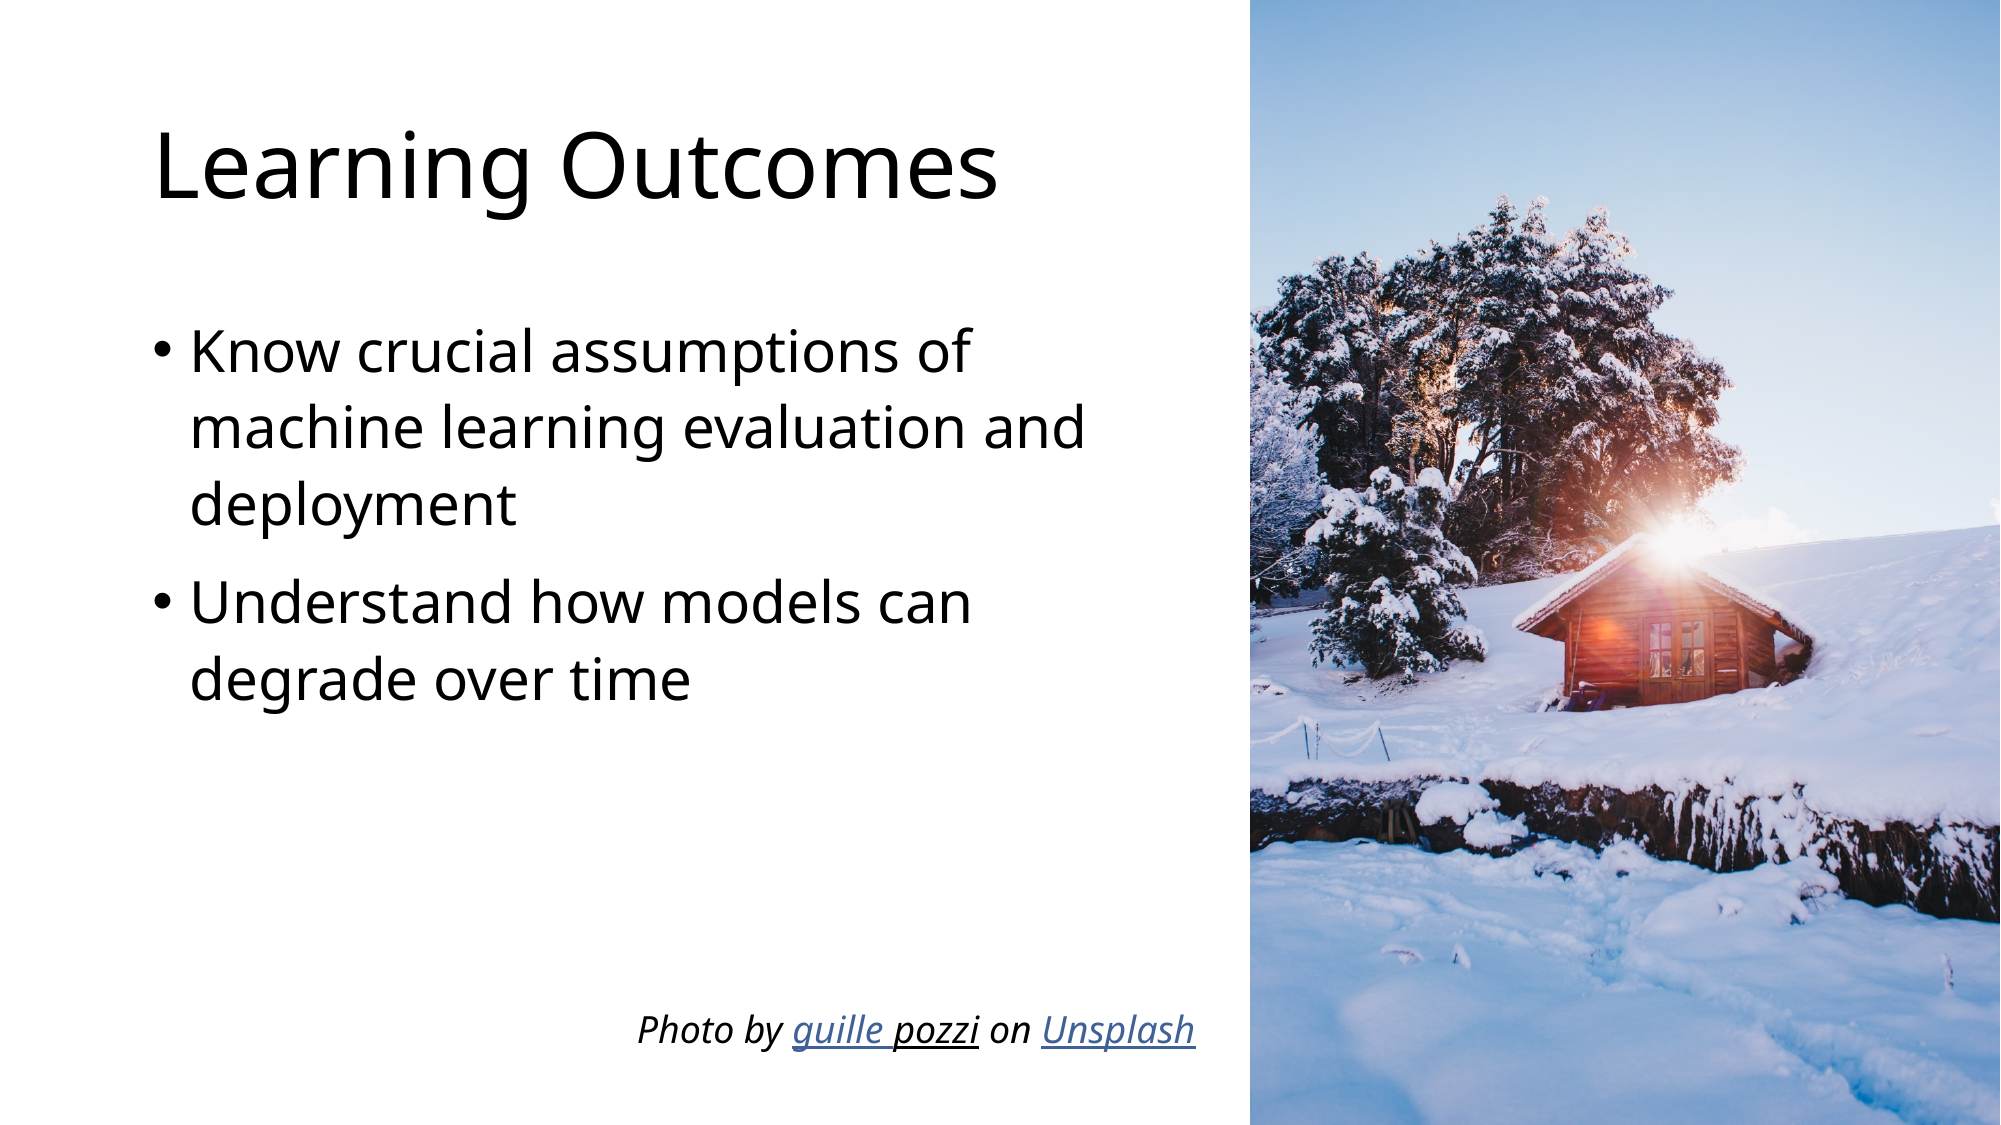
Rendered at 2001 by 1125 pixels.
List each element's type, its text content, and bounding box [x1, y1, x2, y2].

text_box Photo by guille pozzi on Unsplash [536, 998, 1211, 1064]
picture [1249, 0, 2000, 1125]
title Learning Outcomes [137, 59, 1249, 278]
list Know crucial assumptions of machine learning evaluation and deployment Understand how models can degrade over time [137, 299, 1205, 1014]
